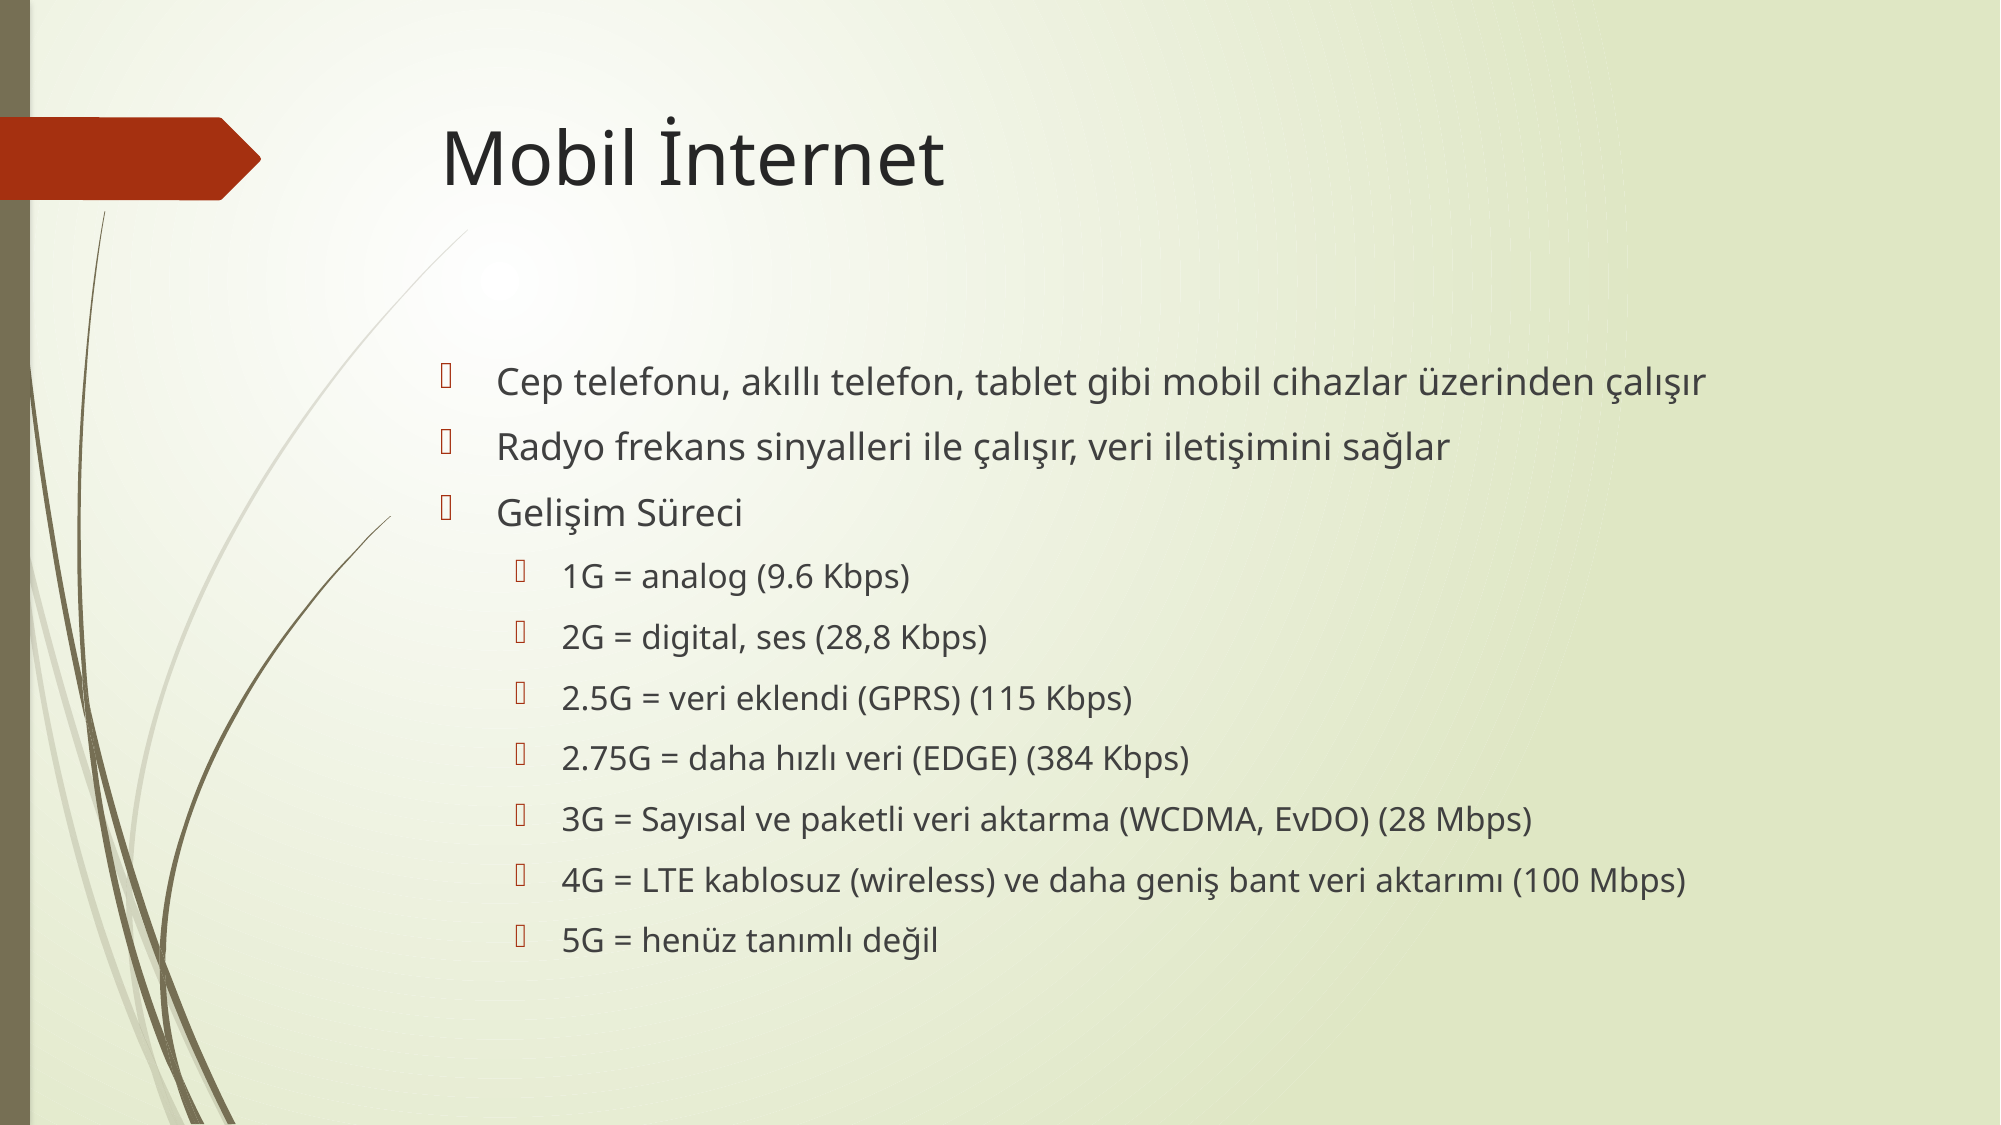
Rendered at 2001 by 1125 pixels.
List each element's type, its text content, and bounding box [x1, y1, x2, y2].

title Mobil İnternet [425, 102, 1888, 313]
list Cep telefonu, akıllı telefon, tablet gibi mobil cihazlar üzerinden çalışır Radyo frekans sinyalleri ile çalışır, veri iletişimini sağlar Gelişim Süreci 1G = analog (9.6 Kbps) 2G = digital, ses (28,8 Kbps) 2.5G = veri eklendi (GPRS) (115 Kbps) 2.75G = daha hızlı veri (EDGE) (384 Kbps) 3G = Sayısal ve paketli veri aktarma (WCDMA, EvDO) (28 Mbps) 4G = LTE kablosuz (wireless) ve daha geniş bant veri aktarımı (100 Mbps) 5G = henüz tanımlı değil [424, 350, 1888, 970]
